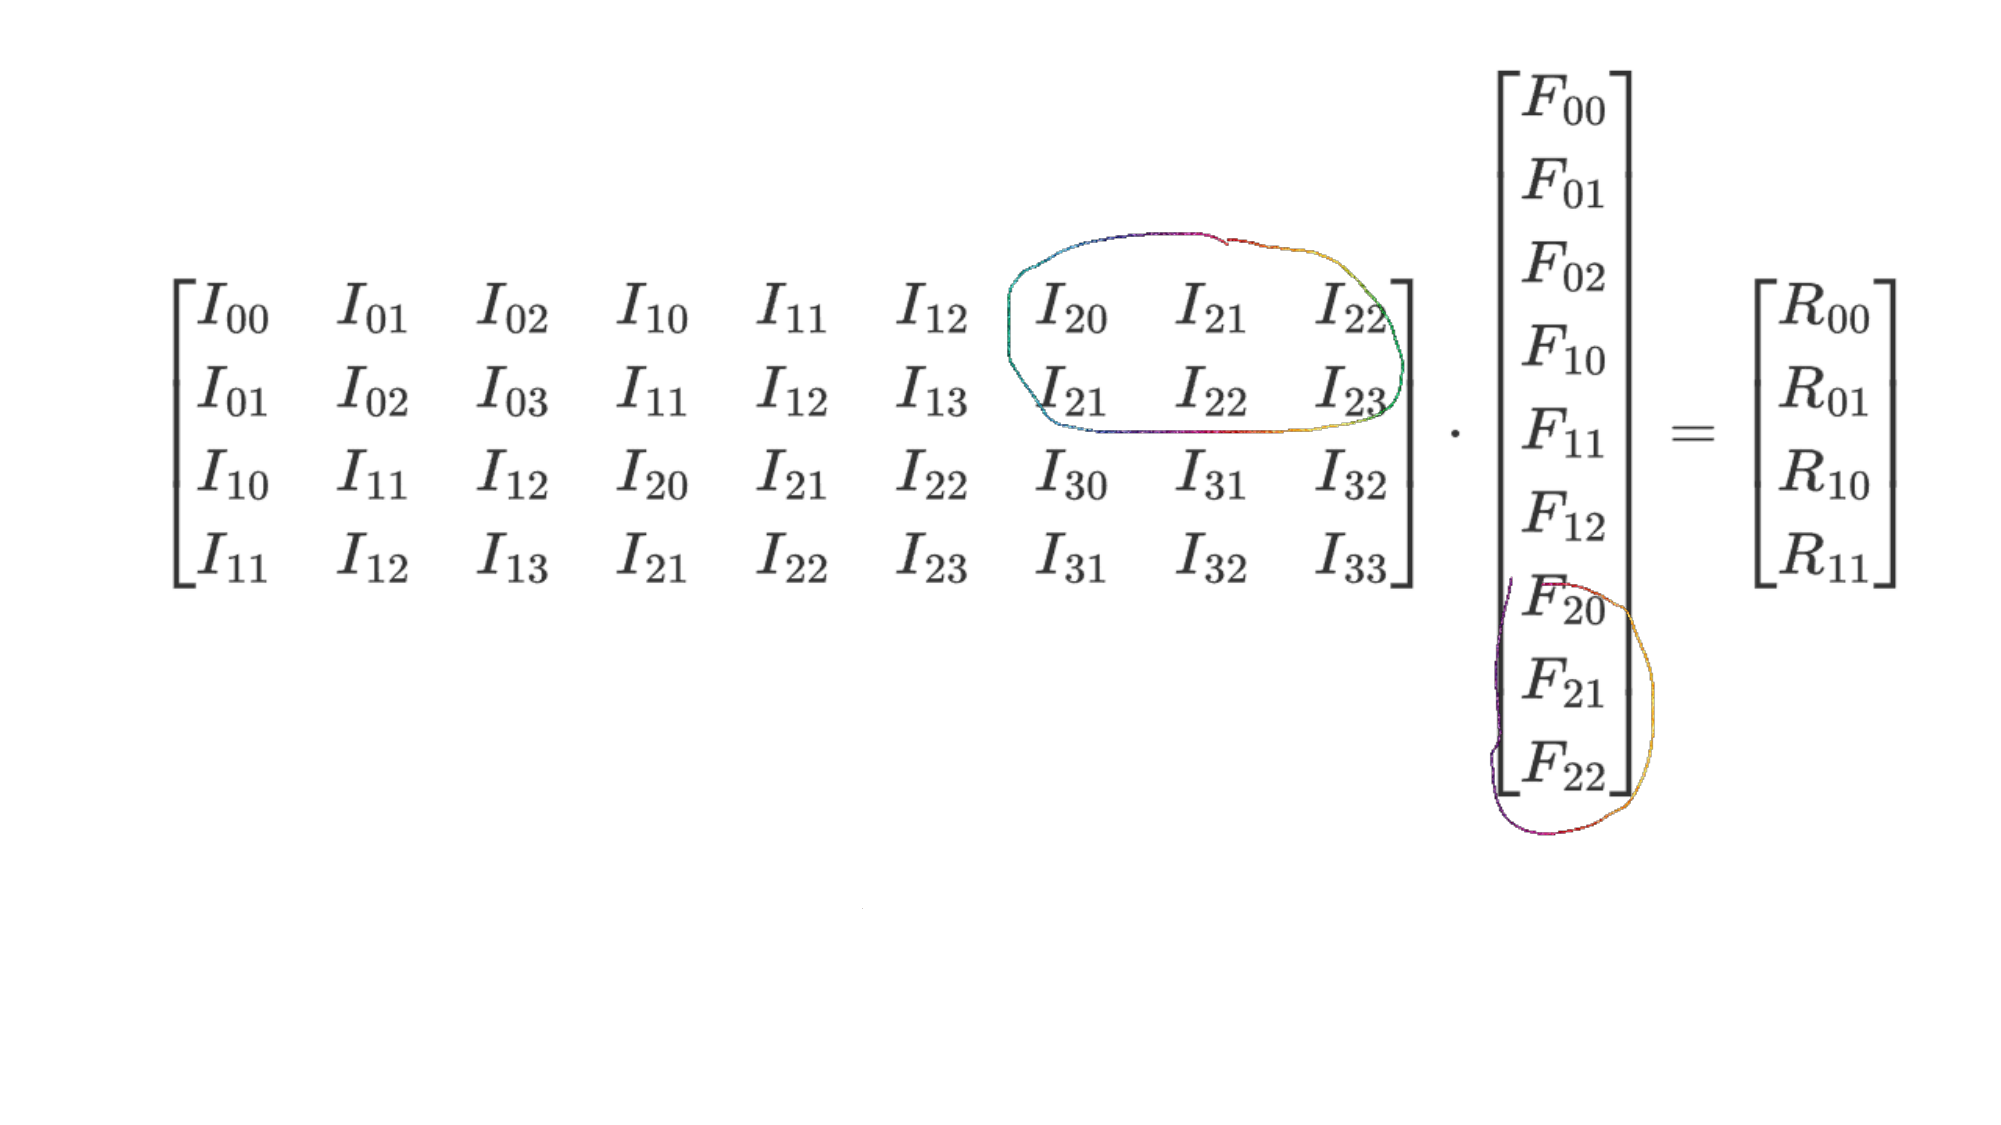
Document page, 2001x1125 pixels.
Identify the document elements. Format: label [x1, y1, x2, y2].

picture [14, 22, 1941, 840]
